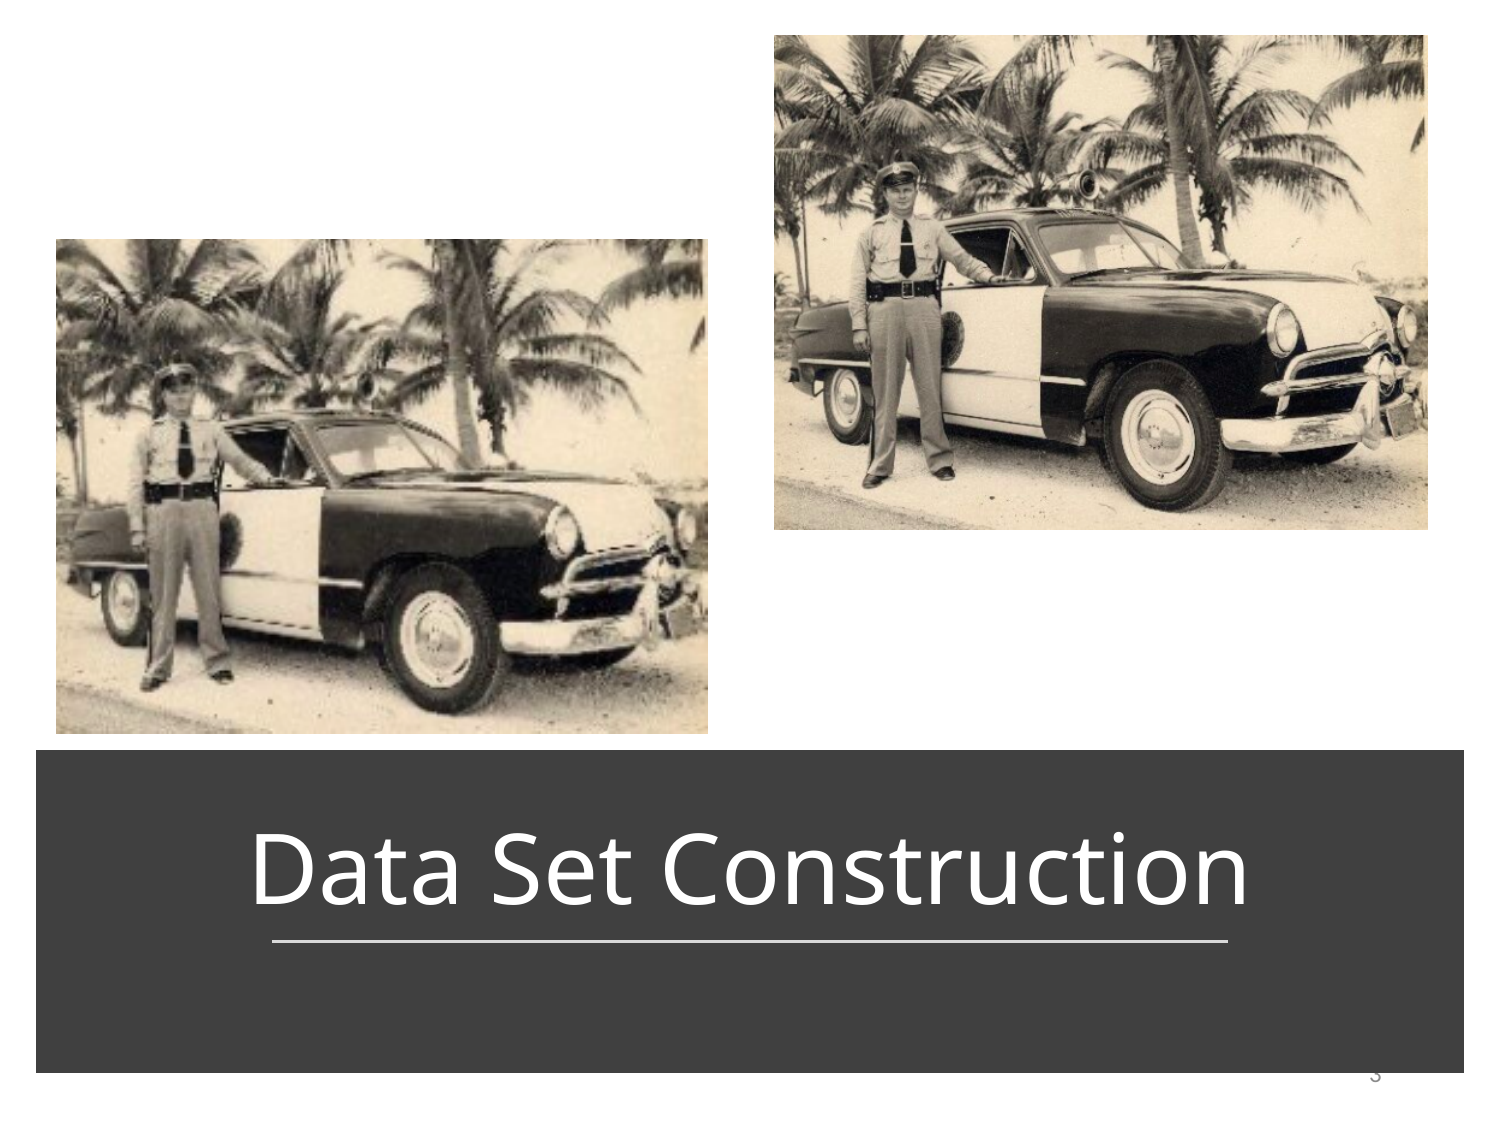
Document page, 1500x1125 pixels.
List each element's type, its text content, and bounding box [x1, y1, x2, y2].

picture [774, 35, 1428, 530]
slide_number 3 [1059, 1042, 1397, 1103]
picture [56, 239, 708, 734]
text_box [46, 759, 1455, 1064]
title Data Set Construction [64, 780, 1436, 933]
